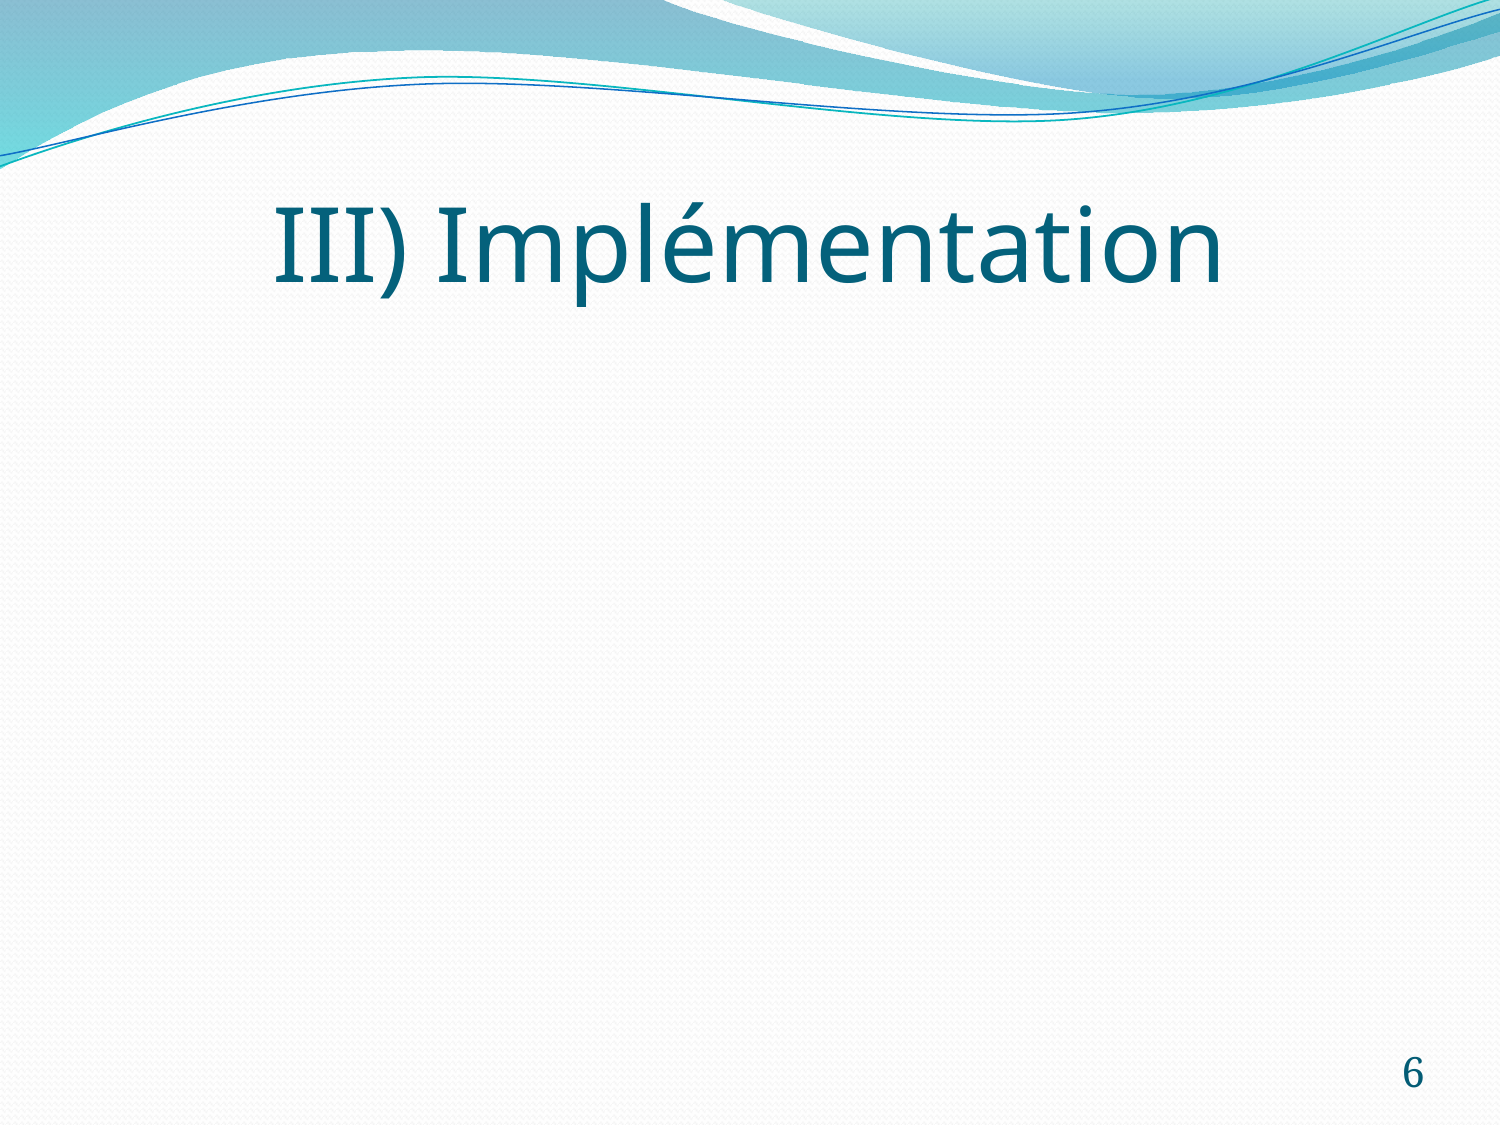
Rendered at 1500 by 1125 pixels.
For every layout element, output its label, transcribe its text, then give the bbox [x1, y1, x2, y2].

slide_number 6 [1299, 1042, 1425, 1103]
title III) Implémentation [75, 115, 1425, 303]
